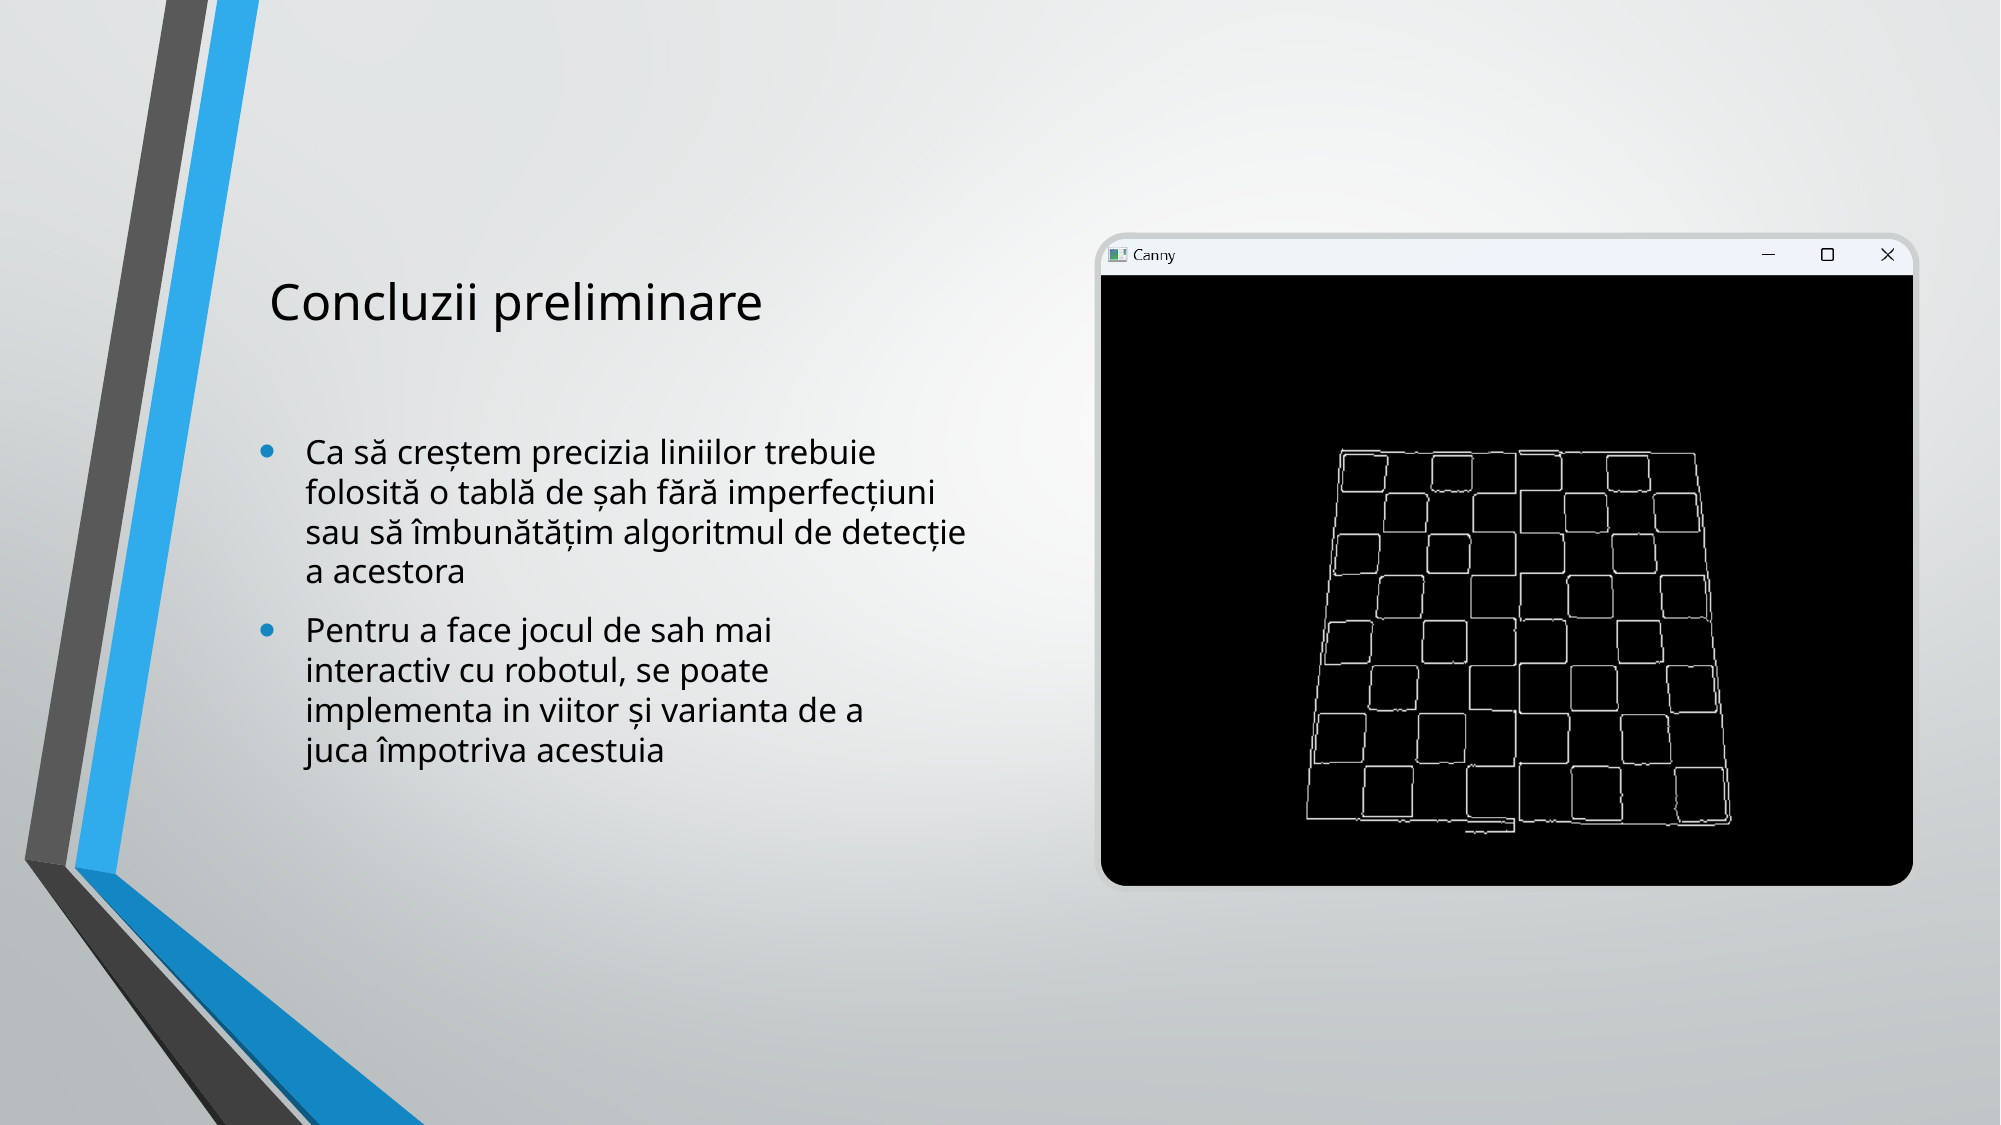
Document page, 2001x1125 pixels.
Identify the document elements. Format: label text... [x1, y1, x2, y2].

picture [1097, 235, 1917, 890]
list Ca să creștem precizia liniilor trebuie folosită o tablă de șah fără imperfecțiuni sau să îmbunătățim algoritmul de detecție a acestora Pentru a face jocul de sah mai interactiv cu robotul, se poate implementa in viitor și varianta de a juca împotriva acestuia [243, 423, 985, 950]
title Concluzii preliminare [243, 177, 791, 423]
